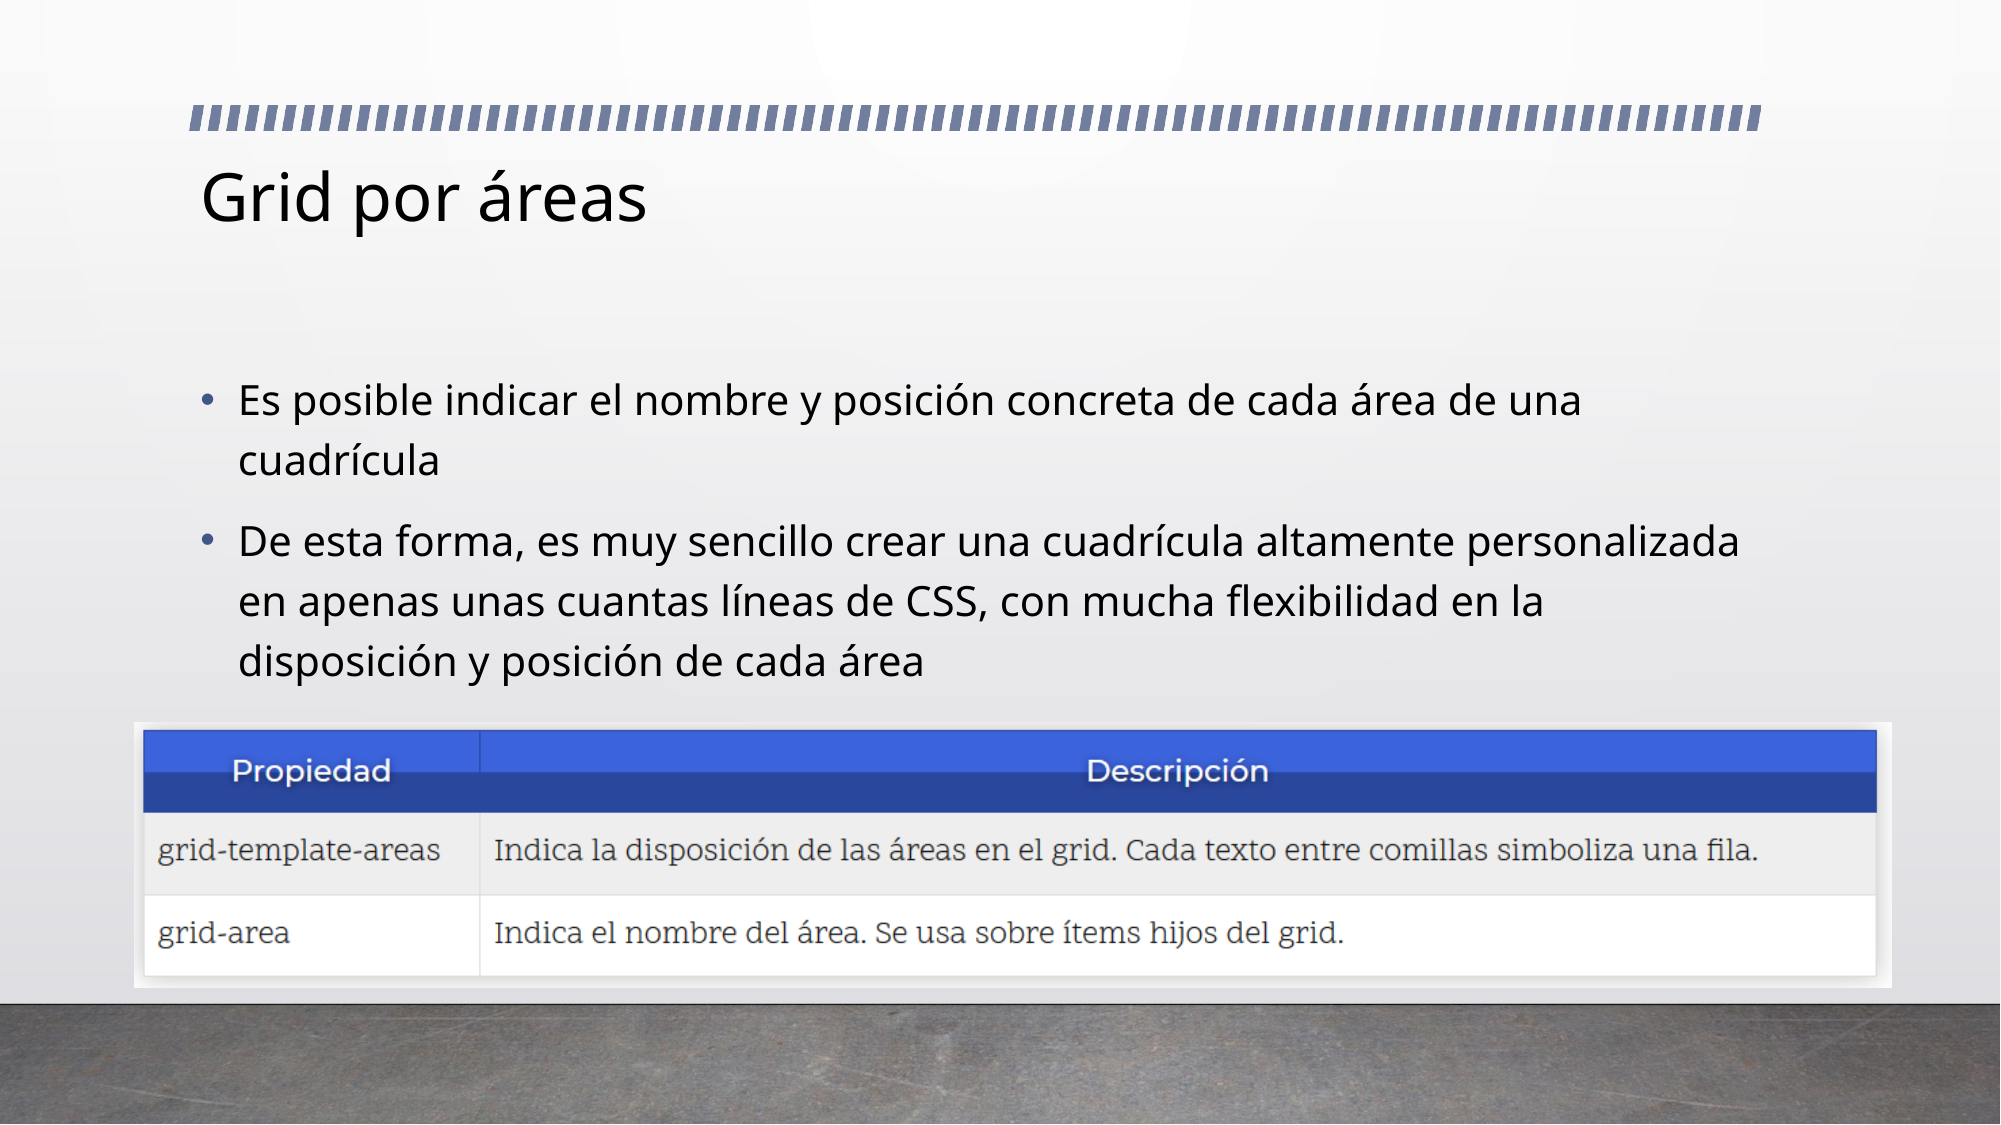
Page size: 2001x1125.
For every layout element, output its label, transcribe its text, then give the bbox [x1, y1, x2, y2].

picture [134, 722, 1892, 989]
picture [0, 1004, 2000, 1124]
title Grid por áreas [185, 156, 1761, 329]
list Es posible indicar el nombre y posición concreta de cada área de una cuadrícula De esta forma, es muy sencillo crear una cuadrícula altamente personalizada en apenas unas cuantas líneas de CSS, con mucha flexibilidad en la disposición y posición de cada área [185, 356, 1761, 722]
